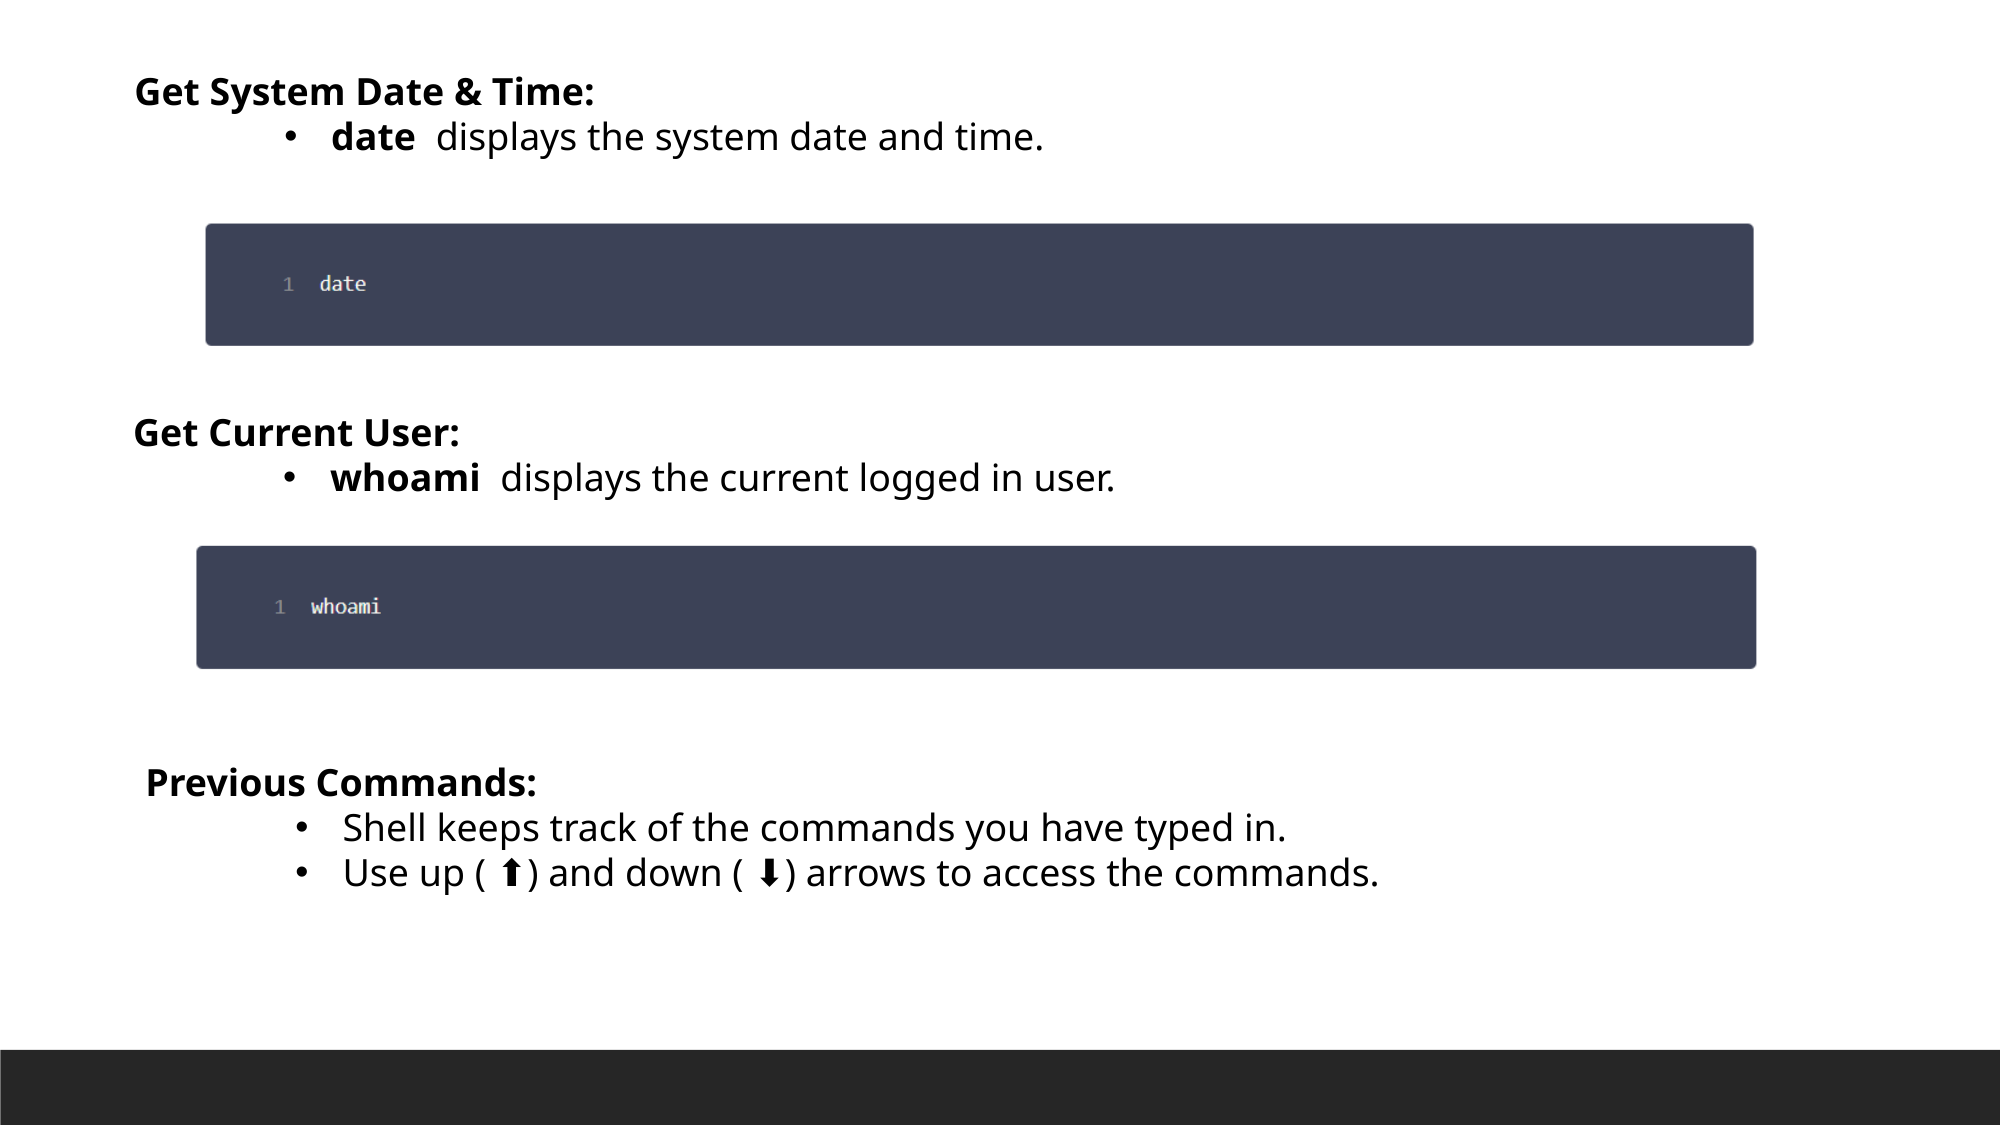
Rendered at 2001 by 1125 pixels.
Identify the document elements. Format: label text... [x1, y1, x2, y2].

picture [187, 530, 1766, 690]
text_box Previous Commands: Shell keeps track of the commands you have typed in. Use up ( ⬆) and down ( ⬇) arrows to access the commands. [130, 751, 1842, 902]
text_box Get System Date & Time: date displays the system date and time. [119, 60, 1793, 166]
picture [196, 209, 1762, 368]
text_box Get Current User: whoami displays the current logged in user. [118, 401, 1767, 507]
